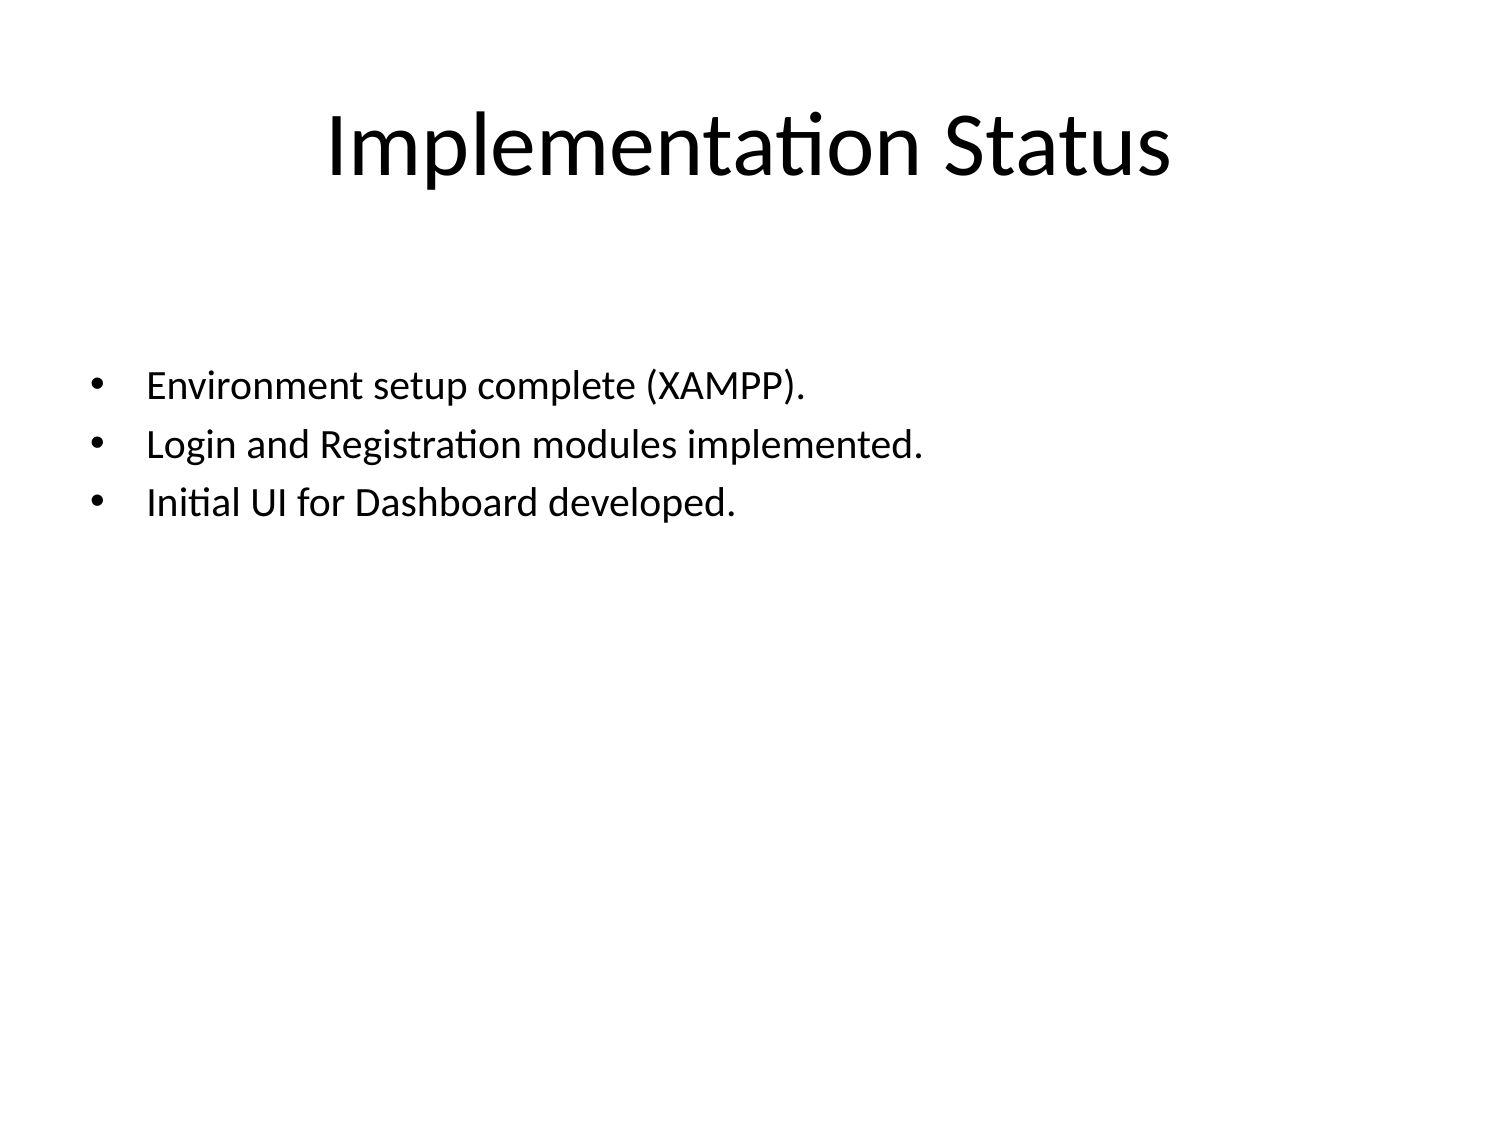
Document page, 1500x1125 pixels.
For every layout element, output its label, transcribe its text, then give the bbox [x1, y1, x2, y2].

list Environment setup complete (XAMPP). Login and Registration modules implemented. Initial UI for Dashboard developed. [75, 262, 1425, 1005]
title Implementation Status [75, 45, 1425, 233]
